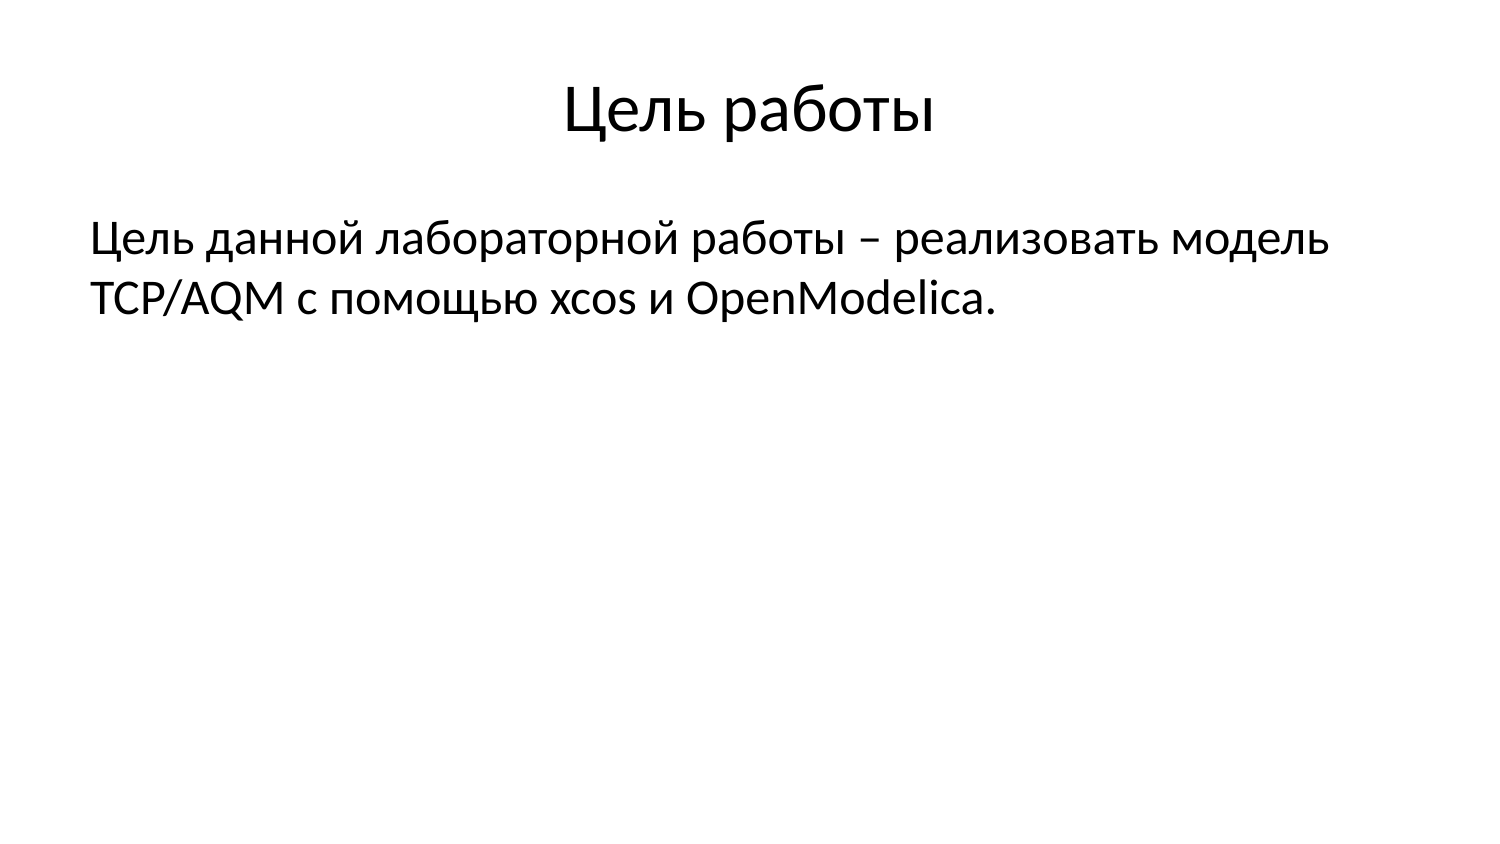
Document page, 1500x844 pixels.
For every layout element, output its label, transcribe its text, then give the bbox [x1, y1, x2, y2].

title Цель работы [75, 33, 1425, 175]
list Цель данной лабораторной работы – реализовать модель TCP/AQM с помощью xcos и OpenModelica. [75, 196, 1425, 754]
